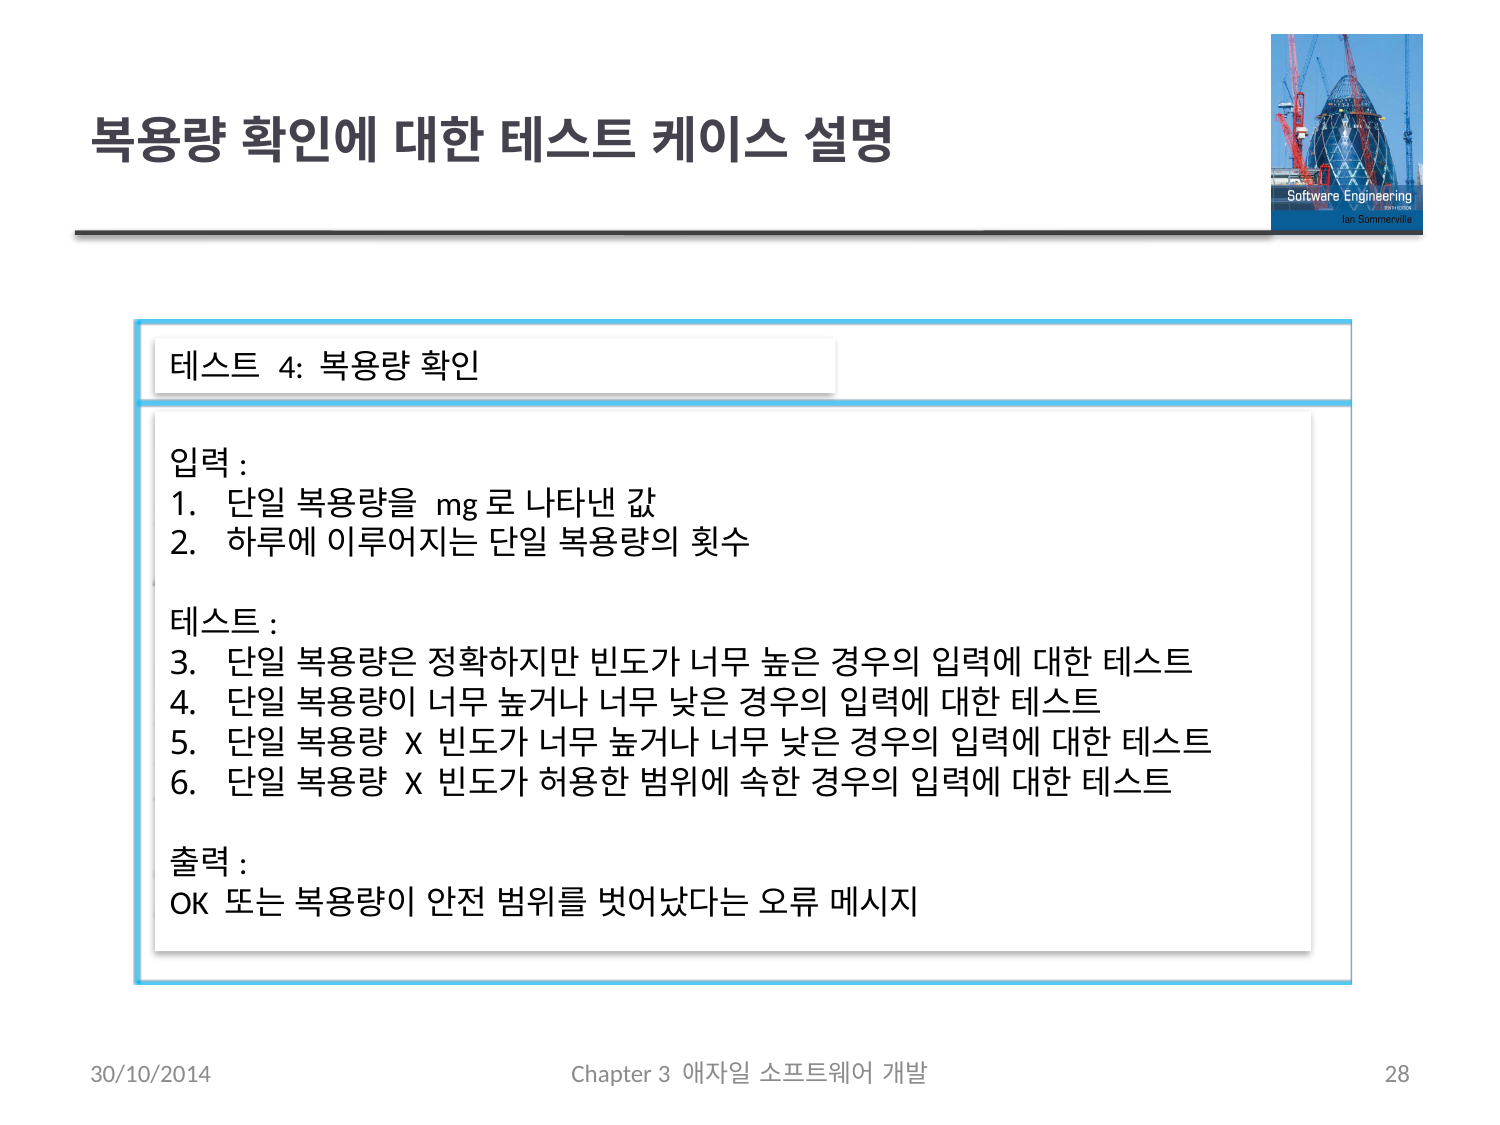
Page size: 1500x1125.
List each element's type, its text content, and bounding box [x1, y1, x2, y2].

picture [131, 319, 1353, 985]
slide_number 28 [1074, 1042, 1425, 1103]
title 복용량 확인에 대한 테스트 케이스 설명 [74, 44, 1272, 233]
picture [1271, 34, 1423, 230]
footer Chapter 3 애자일 소프트웨어 개발 [512, 1042, 988, 1103]
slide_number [75, 1042, 425, 1103]
